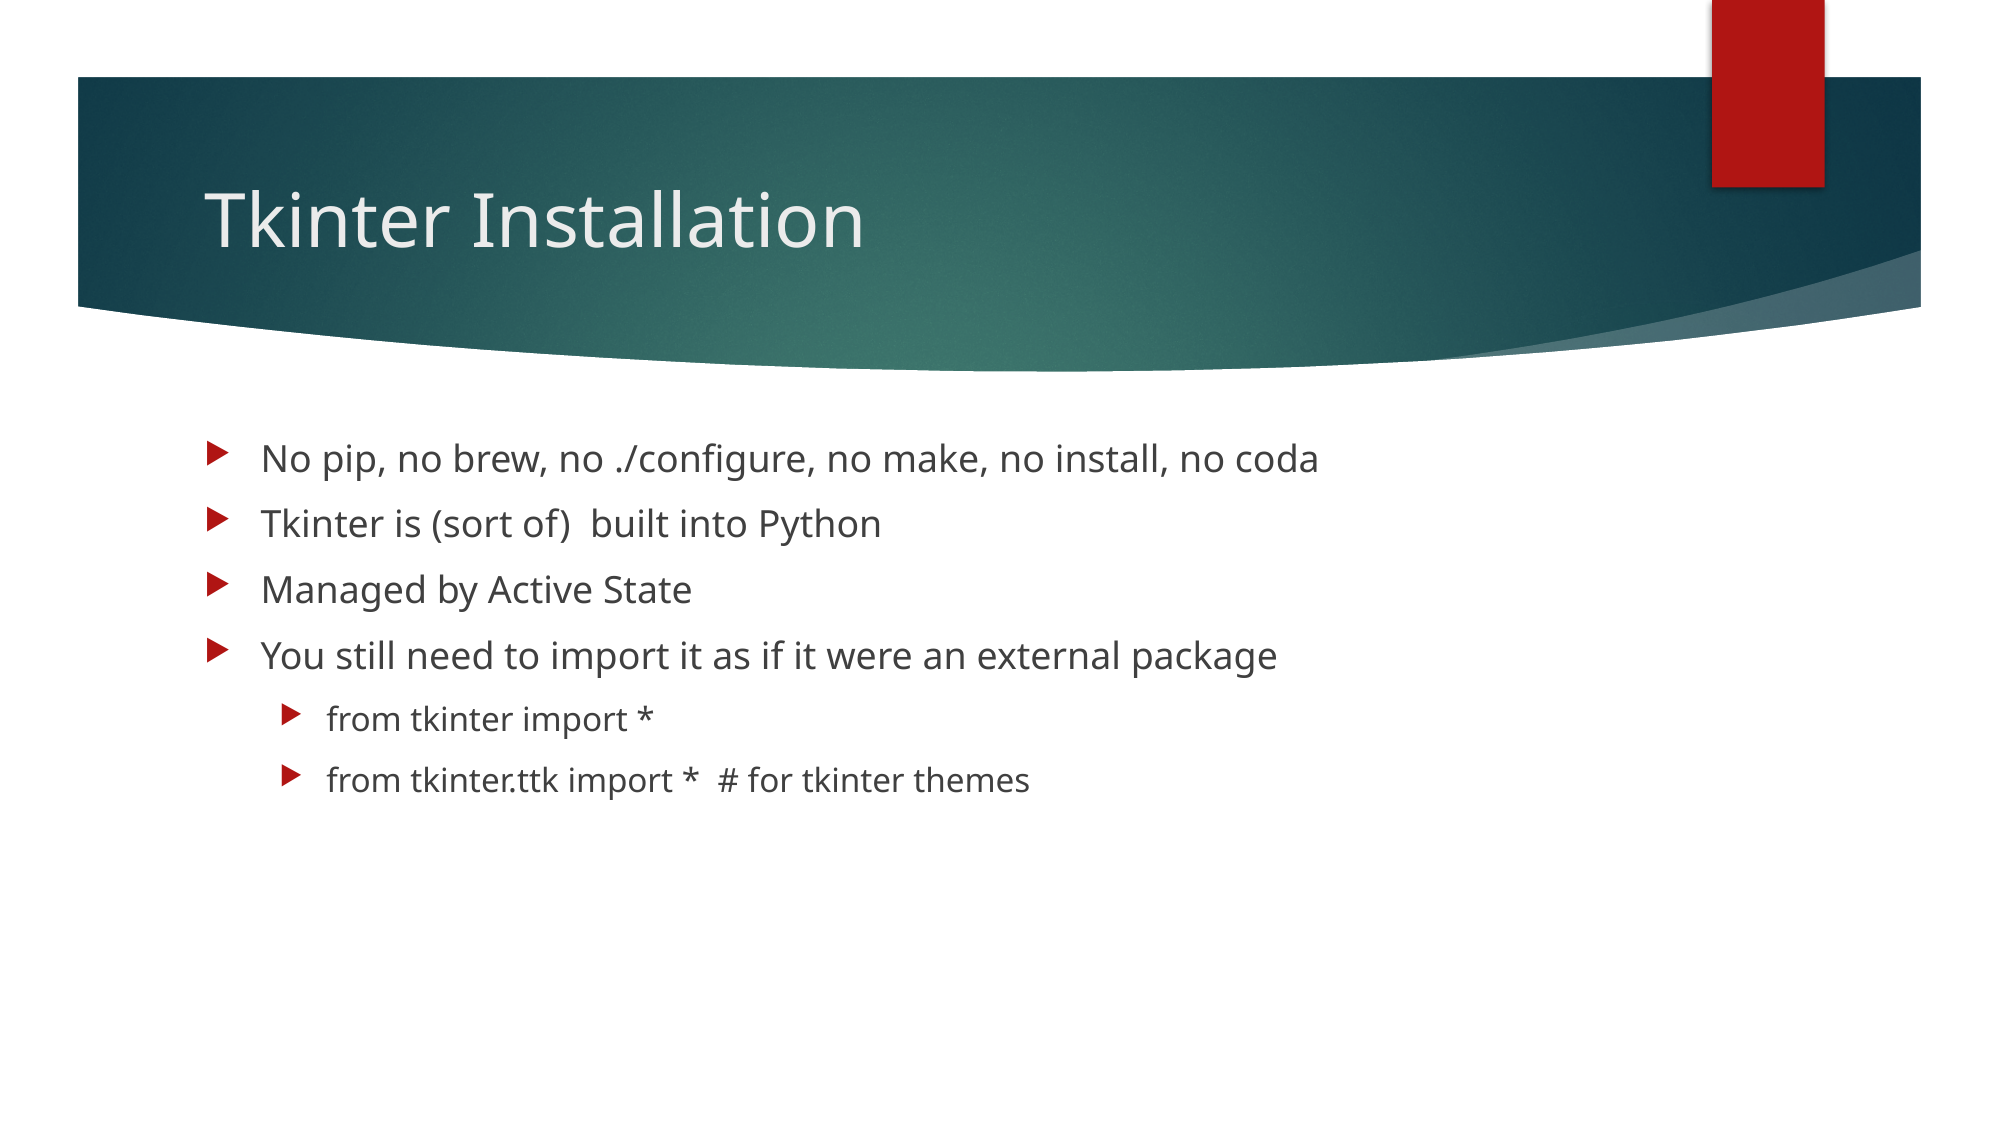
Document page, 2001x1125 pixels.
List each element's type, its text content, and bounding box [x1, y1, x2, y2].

title Tkinter Installation [189, 159, 1638, 276]
list No pip, no brew, no ./configure, no make, no install, no coda Tkinter is (sort of) built into Python Managed by Active State You still need to import it as if it were an external package from tkinter import * from tkinter.ttk import * # for tkinter themes [189, 427, 1638, 988]
